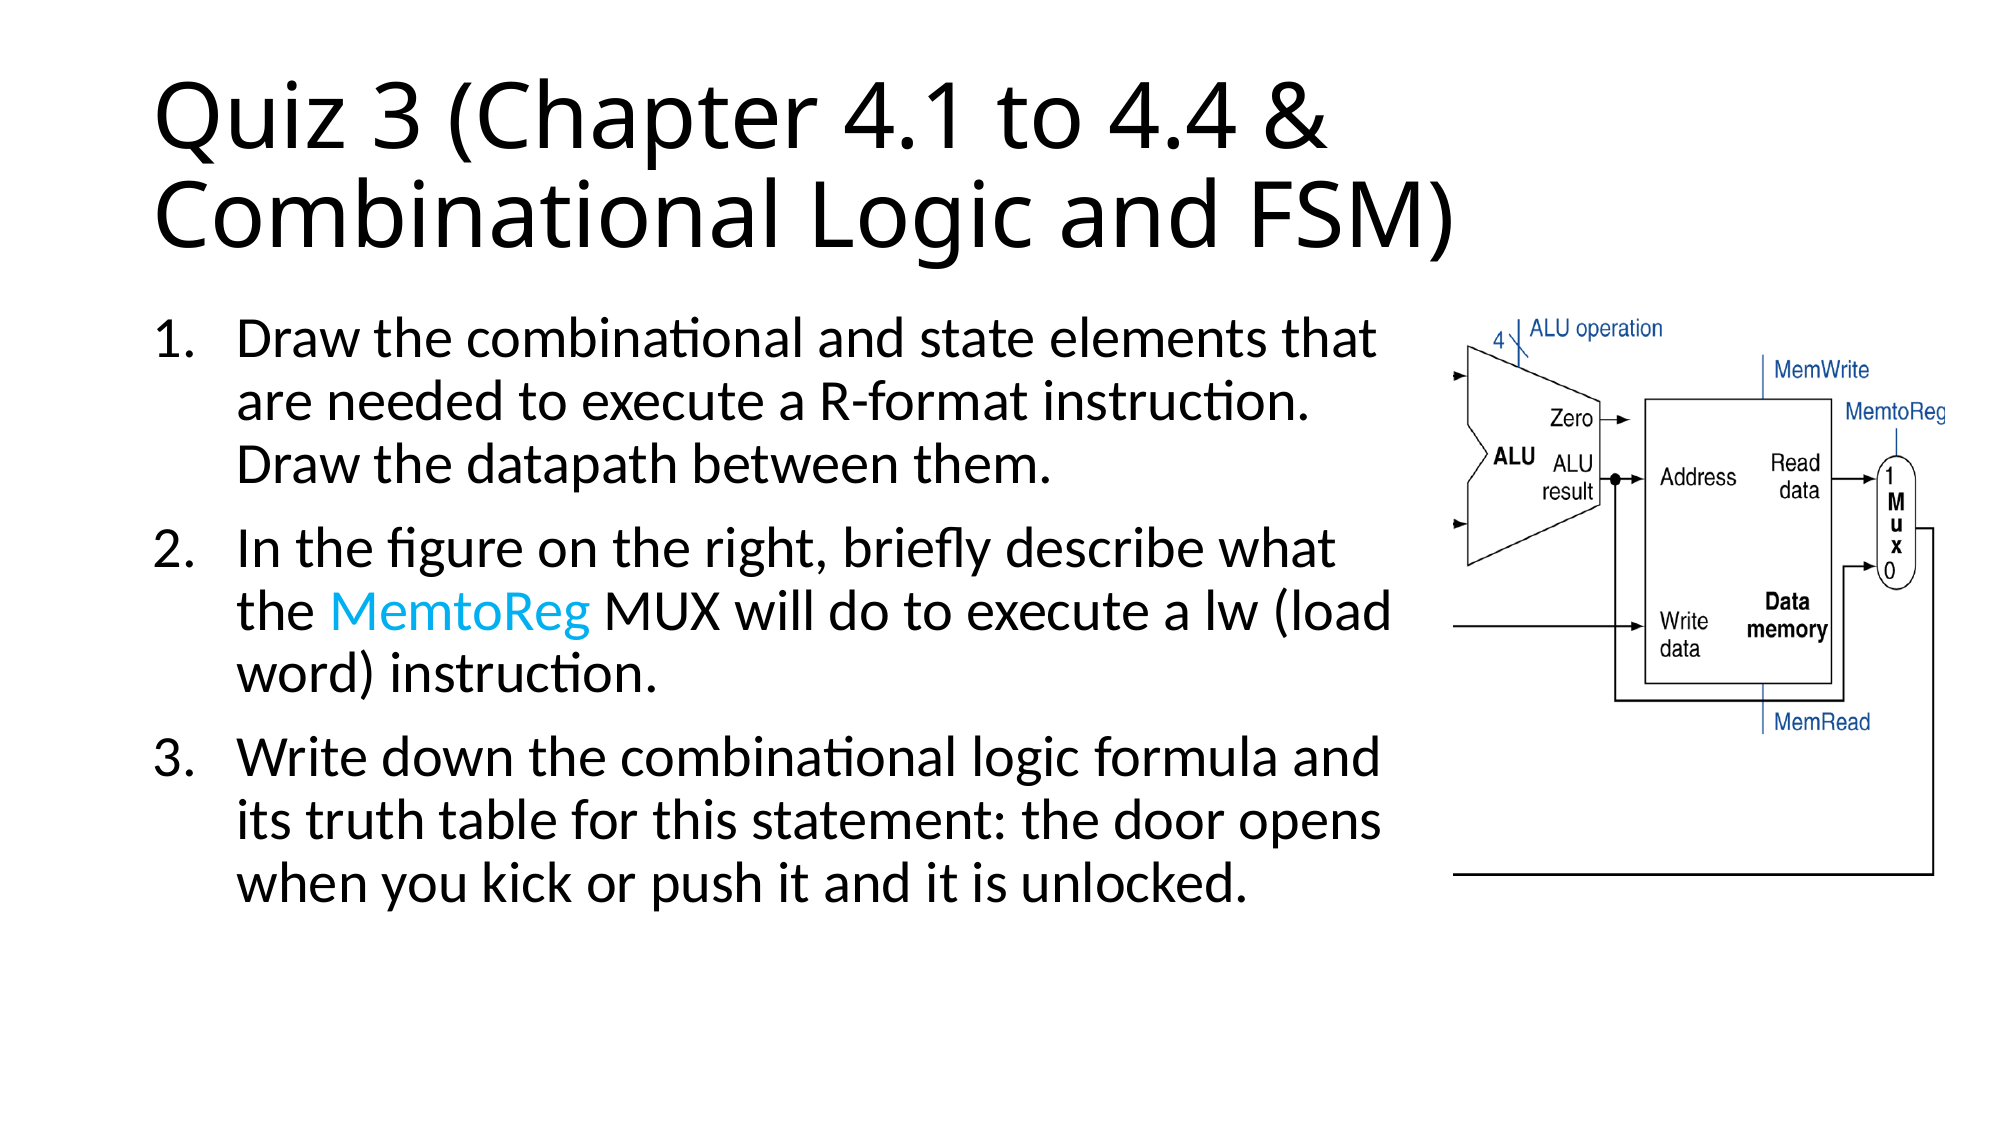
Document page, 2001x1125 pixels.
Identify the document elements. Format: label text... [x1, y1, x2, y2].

list Draw the combinational and state elements that are needed to execute a R-format instruction. Draw the datapath between them. In the figure on the right, briefly describe what the MemtoReg MUX will do to execute a lw (load word) instruction. Write down the combinational logic formula and its truth table for this statement: the door opens when you kick or push it and it is unlocked. [137, 299, 1415, 1014]
title Quiz 3 (Chapter 4.1 to 4.4 & Combinational Logic and FSM) [137, 59, 1863, 278]
picture [1452, 299, 1945, 902]
